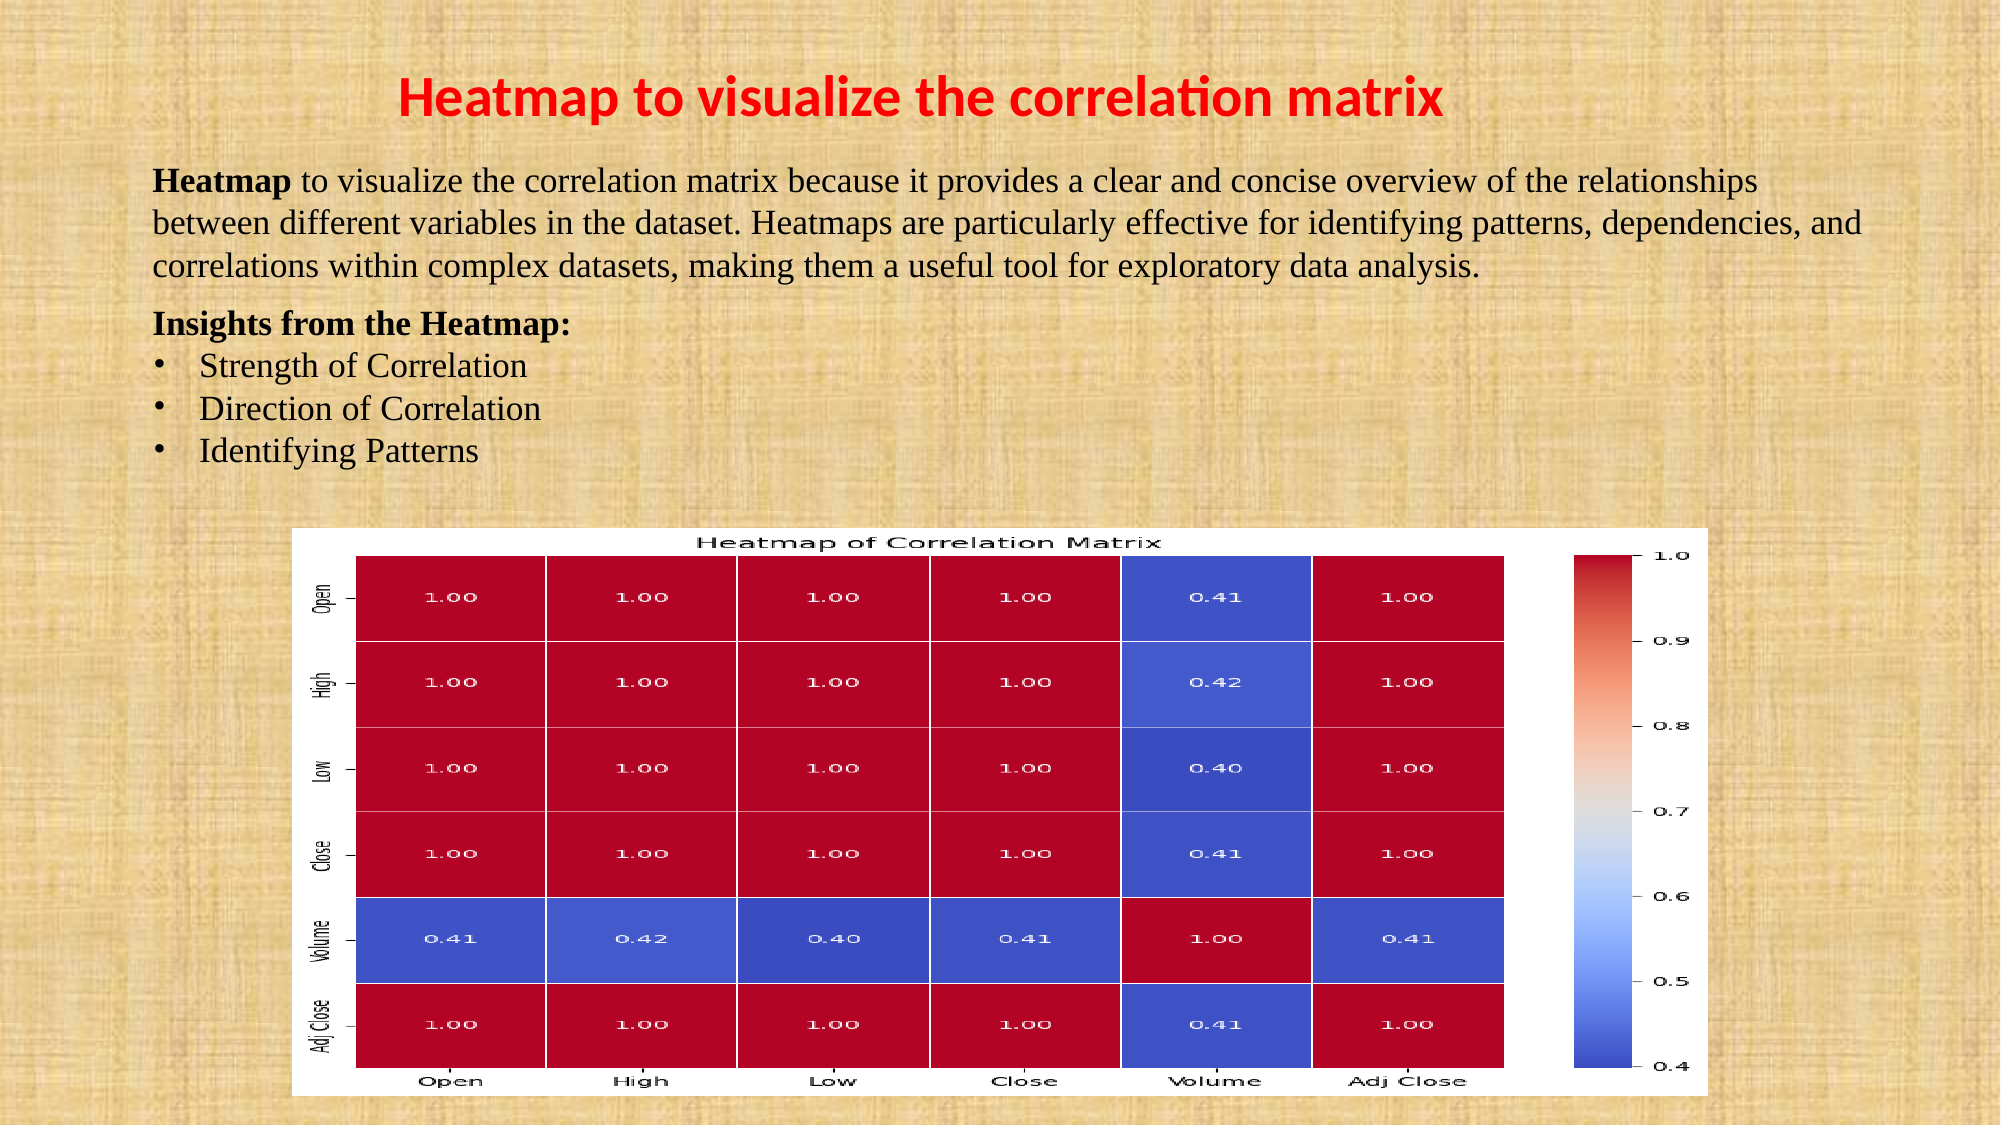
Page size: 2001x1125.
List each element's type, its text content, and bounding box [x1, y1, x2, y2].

picture [0, 0, 2001, 1125]
text_box Heatmap to visualize the correlation matrix [369, 50, 1730, 136]
text_box Heatmap to visualize the correlation matrix because it provides a clear and concise overview of the relationships between different variables in the dataset. Heatmaps are particularly effective for identifying patterns, dependencies, and correlations within complex datasets, making them a useful tool for exploratory data analysis. Insights from the Heatmap: Strength of Correlation Direction of Correlation Identifying Patterns [137, 149, 1886, 478]
